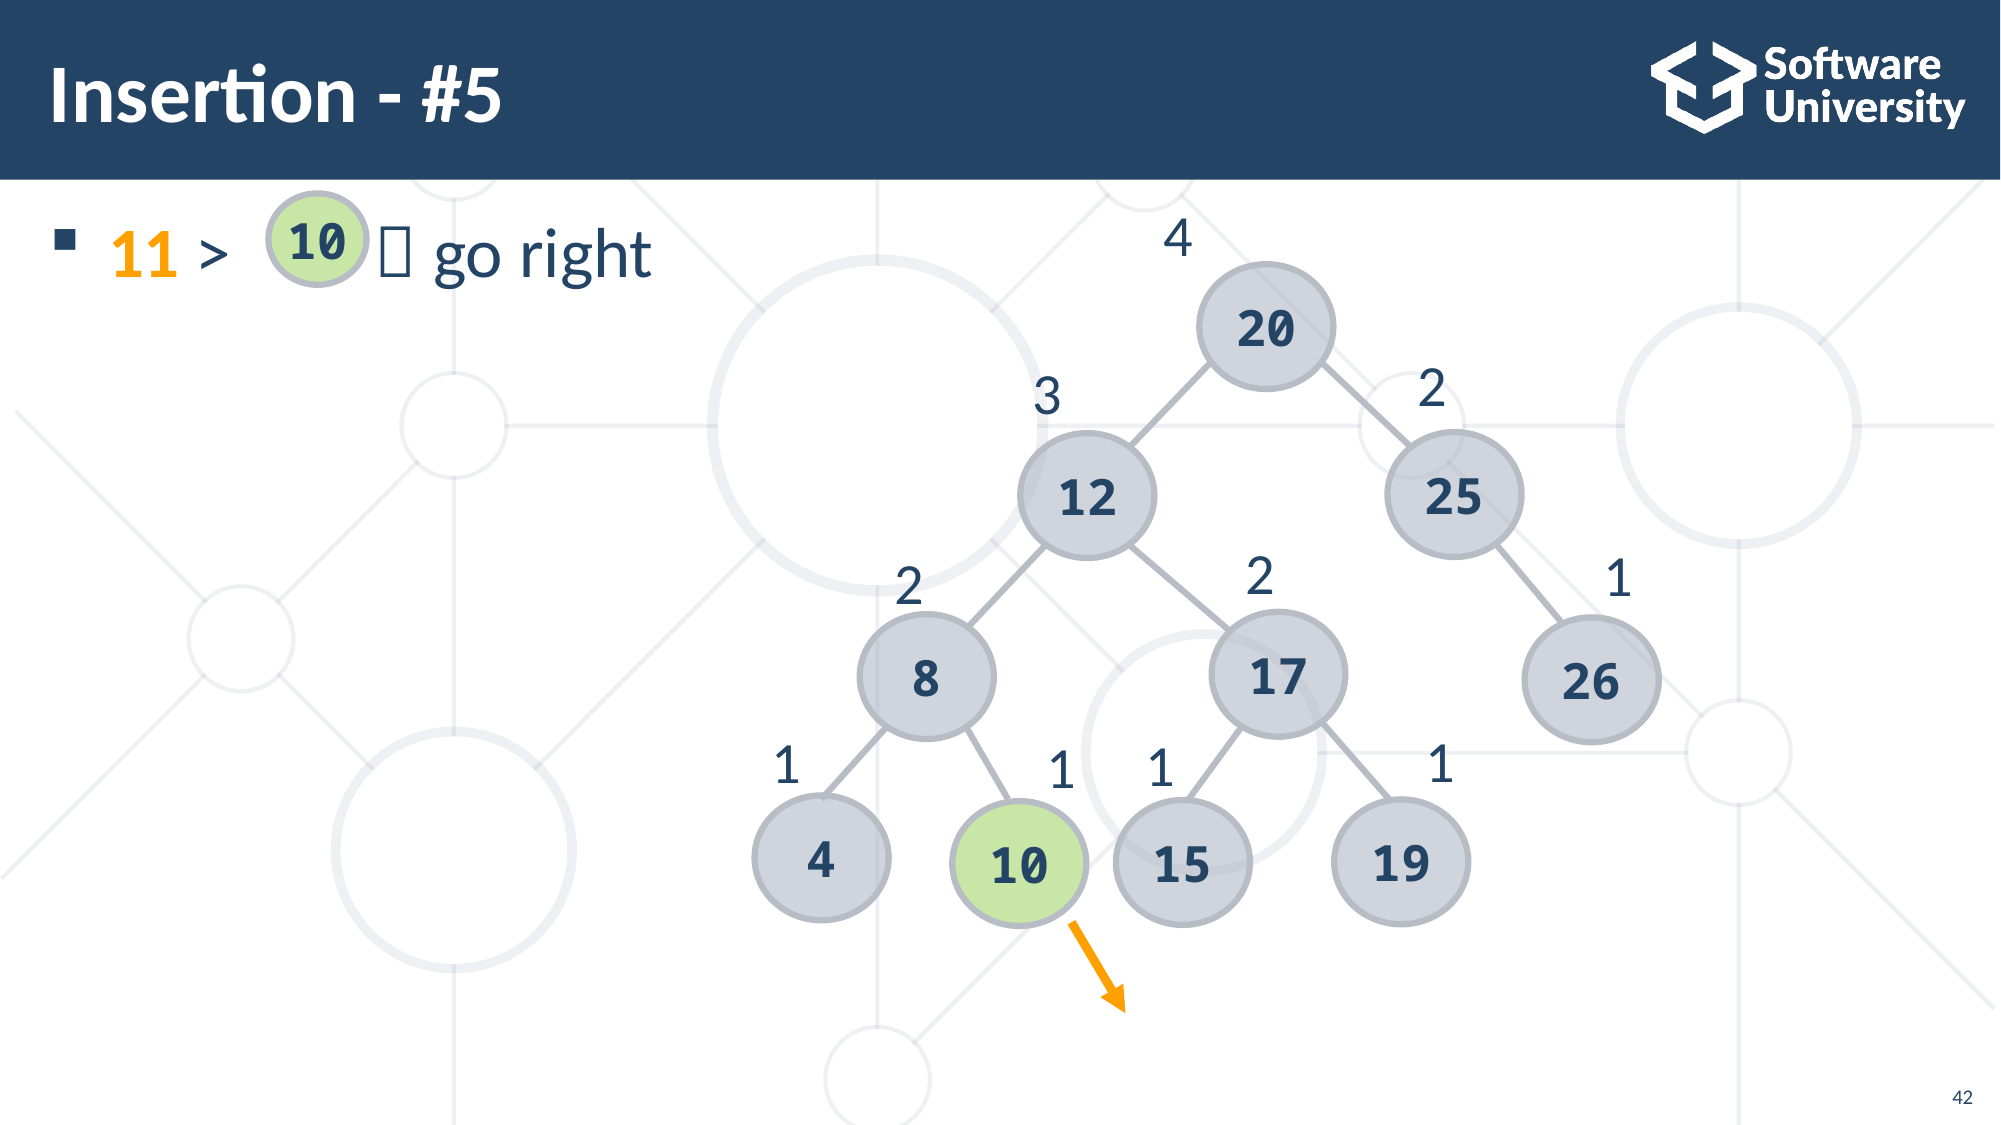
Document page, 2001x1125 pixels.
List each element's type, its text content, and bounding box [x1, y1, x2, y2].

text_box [1071, 922, 1126, 1014]
text_box 10 [952, 801, 1087, 926]
text_box 1 [1588, 530, 1651, 616]
text_box 4 [1148, 190, 1212, 276]
text_box 17 [1211, 613, 1346, 737]
slide_number 42 [1927, 1067, 1989, 1117]
text_box 19 [1334, 799, 1469, 925]
text_box 12 [1020, 433, 1155, 559]
text_box 3 [1018, 348, 1081, 434]
text_box 25 [1387, 432, 1522, 558]
text_box 20 [1199, 264, 1334, 390]
text_box 1 [1131, 720, 1194, 806]
text_box 1 [757, 717, 820, 803]
text_box 2 [1403, 340, 1485, 426]
text_box 10 [268, 193, 367, 285]
text_box 26 [1524, 617, 1659, 743]
text_box 2 [1230, 528, 1293, 614]
text_box 8 [859, 615, 994, 740]
list 11 >  go right [31, 196, 1970, 1104]
text_box 1 [1032, 722, 1095, 808]
text_box 1 [1410, 717, 1473, 802]
text_box 2 [880, 538, 943, 624]
text_box 15 [1115, 800, 1251, 925]
text_box 4 [754, 795, 889, 921]
picture [1651, 41, 1966, 134]
title Insertion - #5 [31, 16, 1625, 162]
